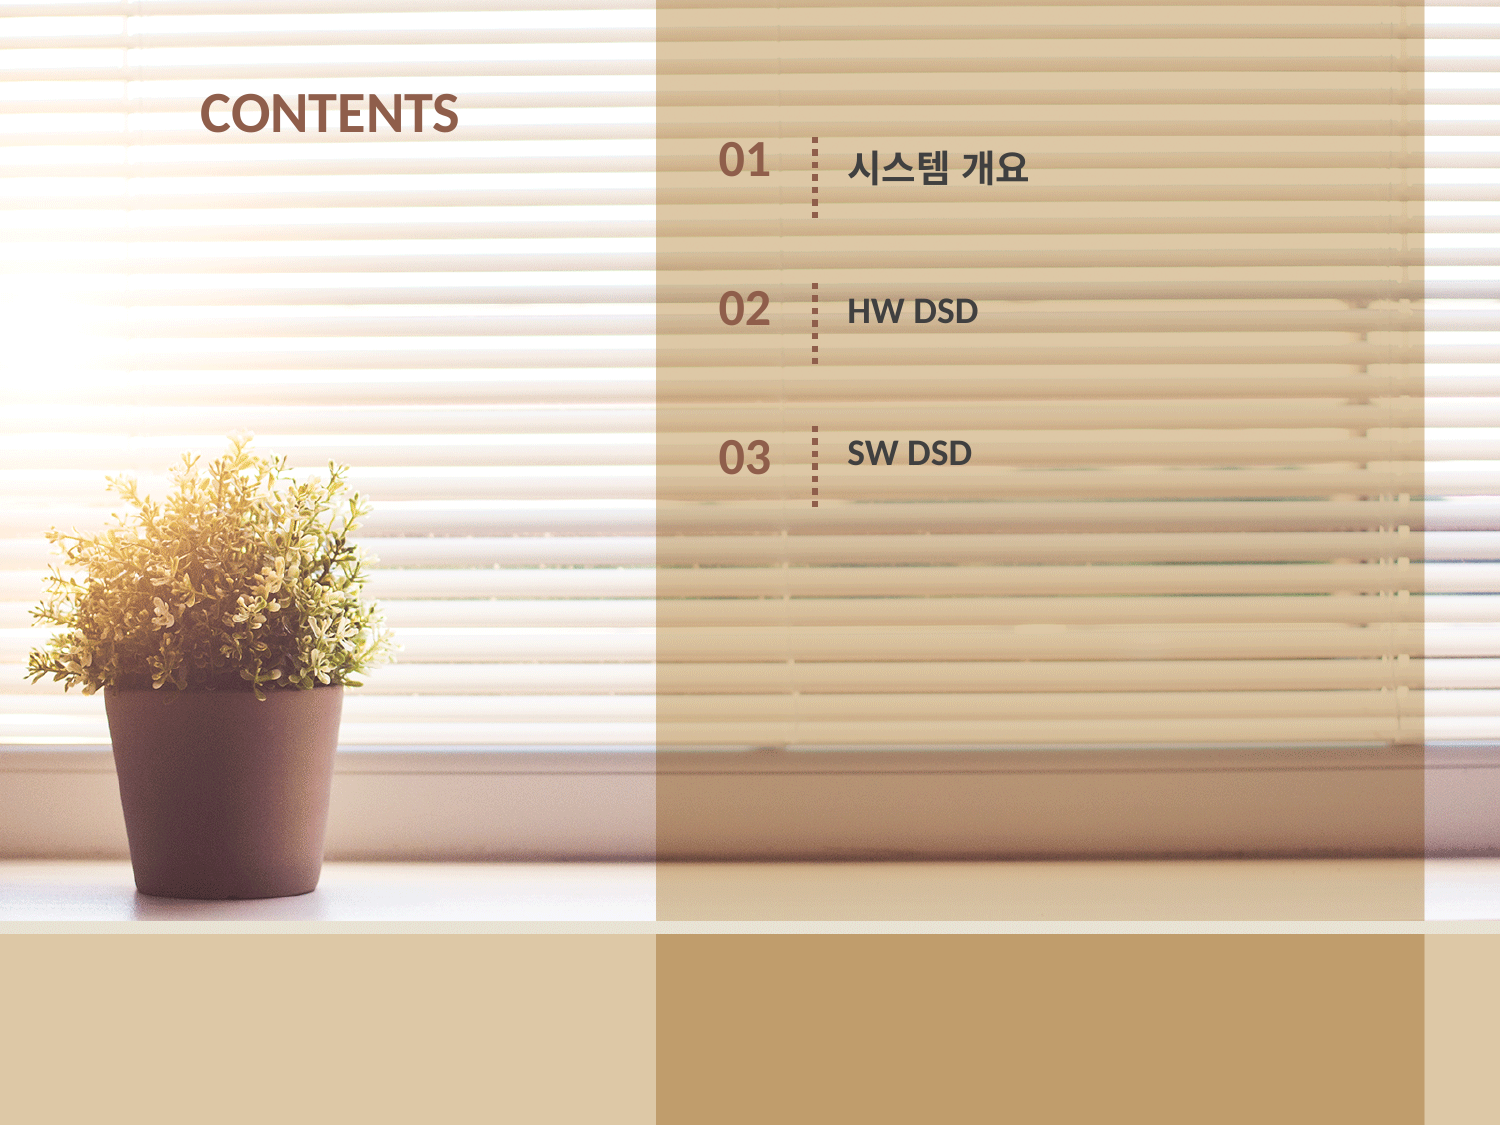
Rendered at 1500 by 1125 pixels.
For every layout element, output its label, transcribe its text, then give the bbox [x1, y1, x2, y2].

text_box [702, 116, 1318, 220]
text_box CONTENTS [0, 66, 715, 152]
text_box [702, 265, 1318, 366]
picture [0, 0, 1500, 1125]
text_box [702, 414, 1318, 509]
